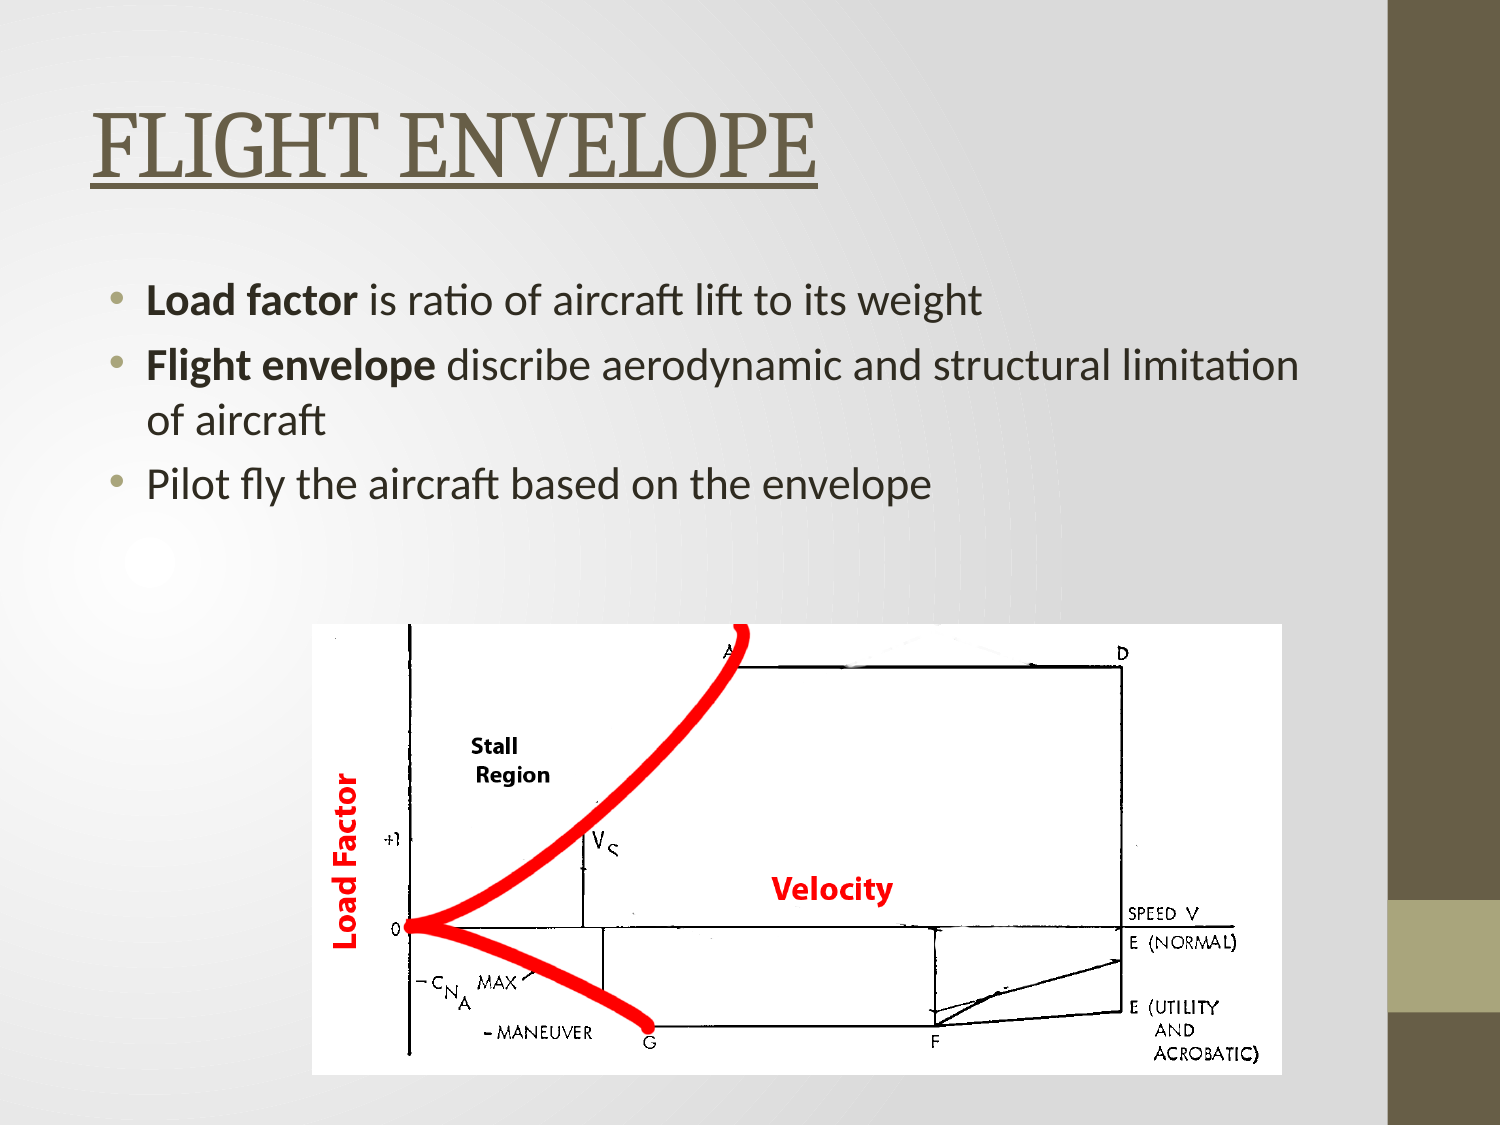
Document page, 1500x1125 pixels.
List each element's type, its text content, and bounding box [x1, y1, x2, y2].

title FLIGHT ENVELOPE [75, 45, 1325, 233]
picture [311, 624, 1283, 1076]
list Load factor is ratio of aircraft lift to its weight Flight envelope discribe aerodynamic and structural limitation of aircraft Pilot fly the aircraft based on the envelope [75, 262, 1325, 1050]
